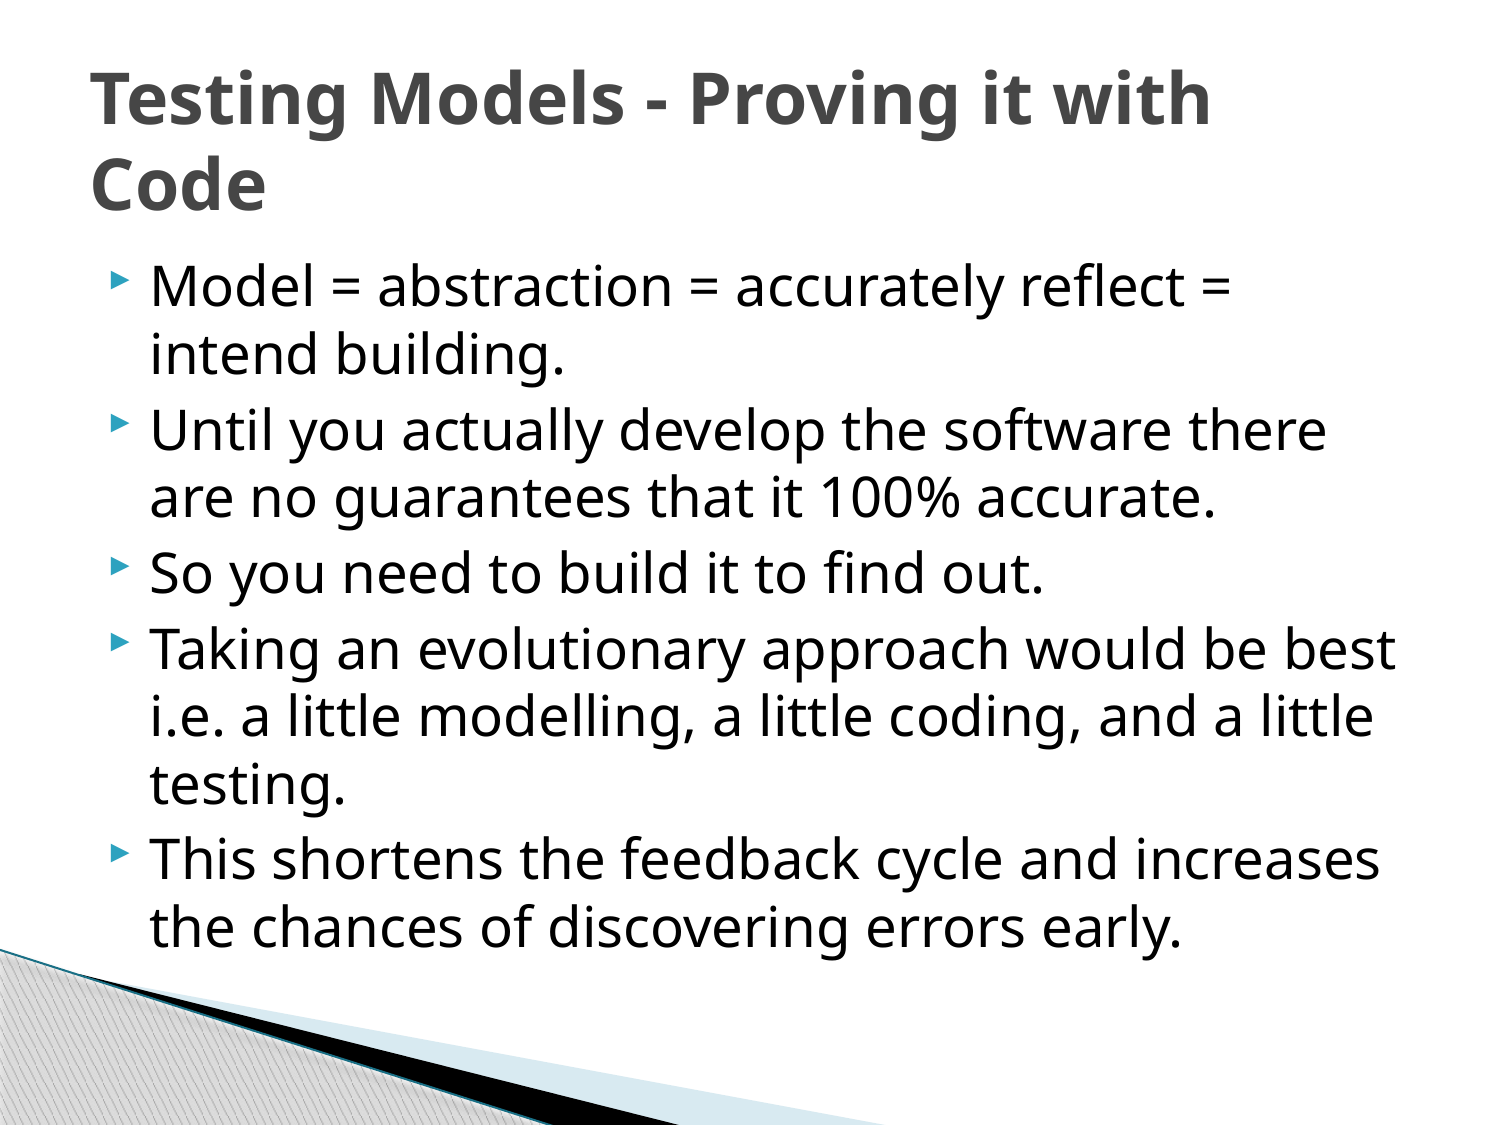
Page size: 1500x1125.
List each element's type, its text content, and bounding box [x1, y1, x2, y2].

title Testing Models - Proving it with Code [75, 45, 1425, 233]
list Model = abstraction = accurately reflect = intend building. Until you actually develop the software there are no guarantees that it 100% accurate. So you need to build it to find out. Taking an evolutionary approach would be best i.e. a little modelling, a little coding, and a little testing. This shortens the feedback cycle and increases the chances of discovering errors early. [75, 243, 1425, 986]
